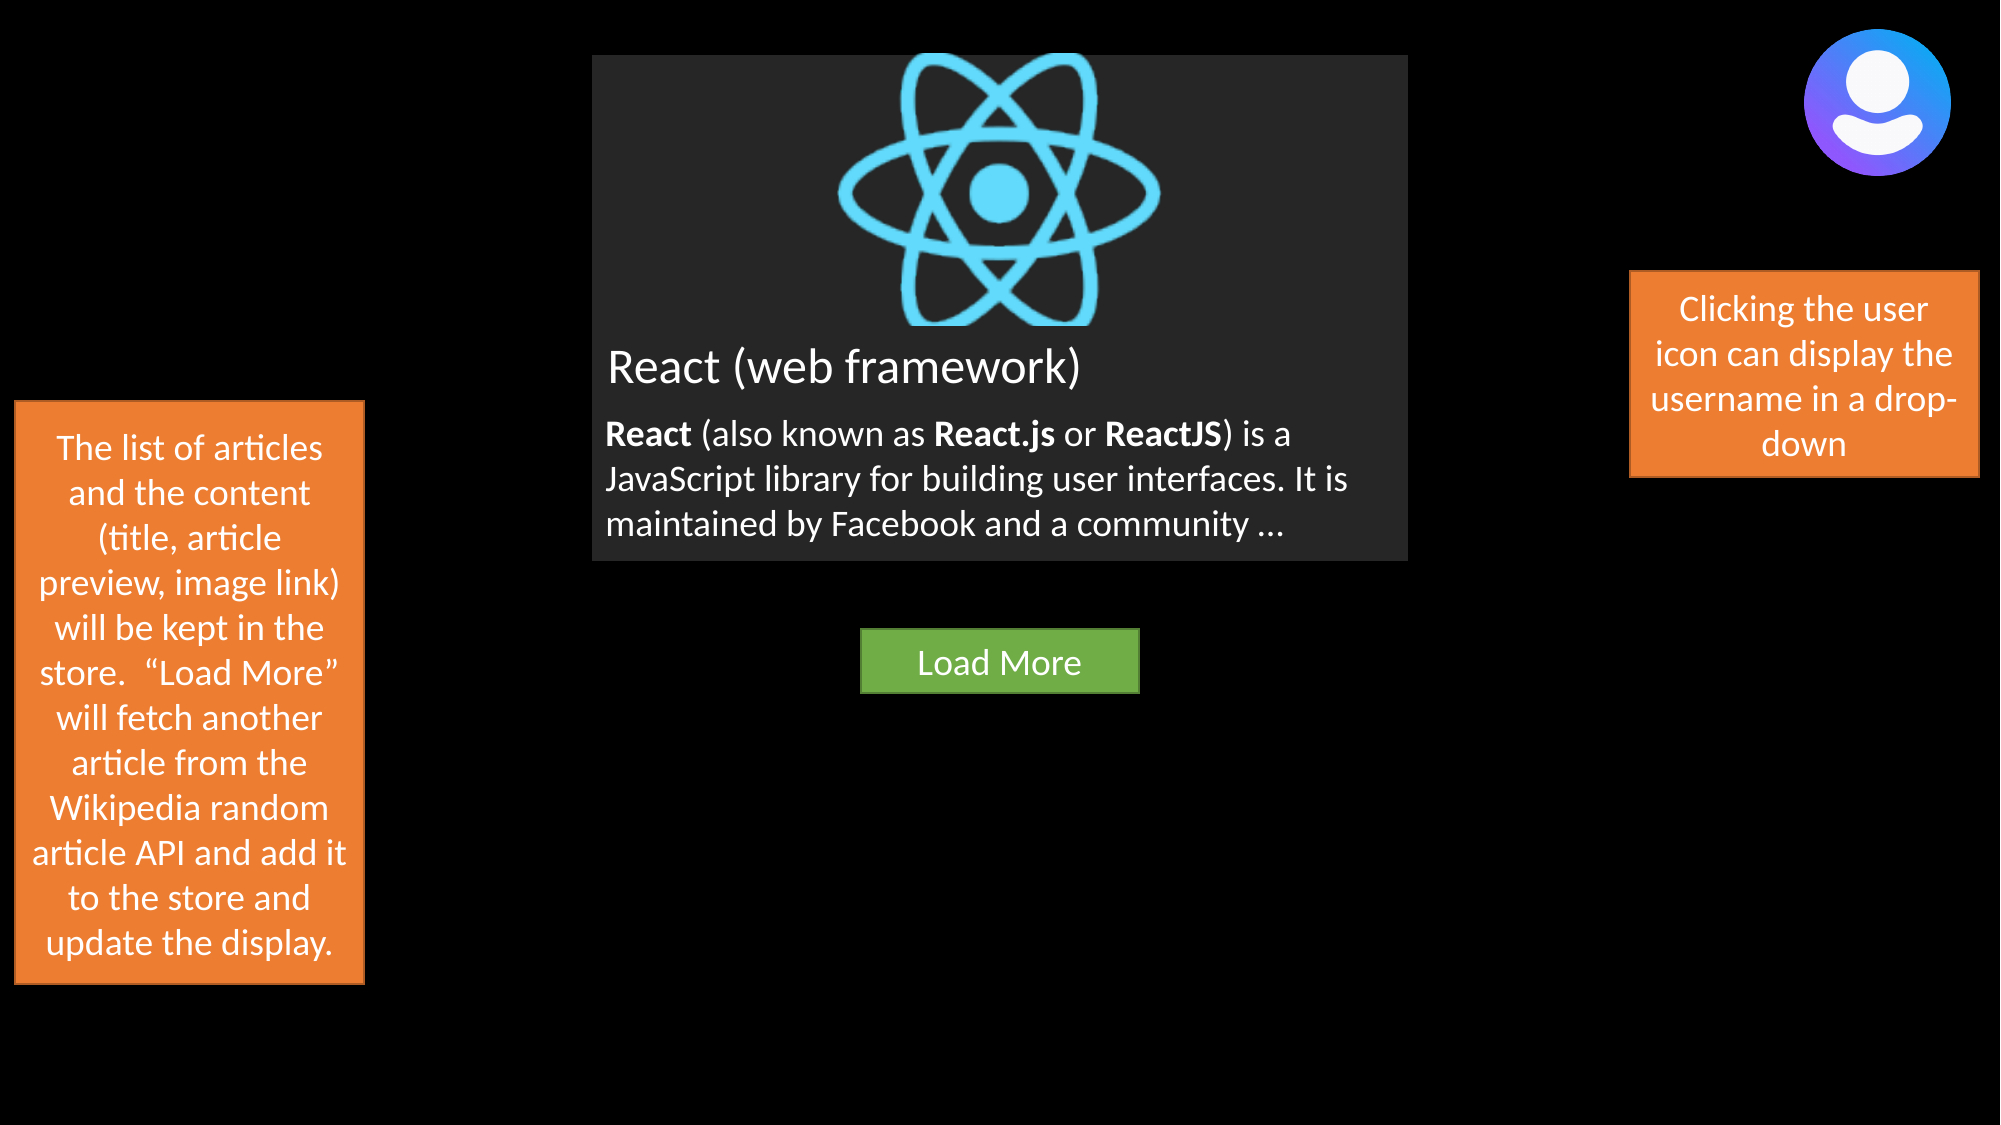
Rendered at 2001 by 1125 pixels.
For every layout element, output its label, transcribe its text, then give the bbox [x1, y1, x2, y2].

text_box Load More [860, 628, 1140, 694]
text_box [590, 552, 1410, 563]
text_box [590, 52, 1410, 401]
picture [1804, 29, 1951, 176]
text_box React (also known as React.js or ReactJS) is a JavaScript library for building user interfaces. It is maintained by Facebook and a community … [590, 401, 1410, 552]
text_box Clicking the user icon can display the username in a drop-down [1629, 270, 1980, 478]
picture [723, 53, 1277, 326]
text_box React (web framework) [592, 325, 1098, 401]
text_box The list of articles and the content (title, article preview, image link) will be kept in the store. “Load More” will fetch another article from the Wikipedia random article API and add it to the store and update the display. [14, 400, 365, 985]
